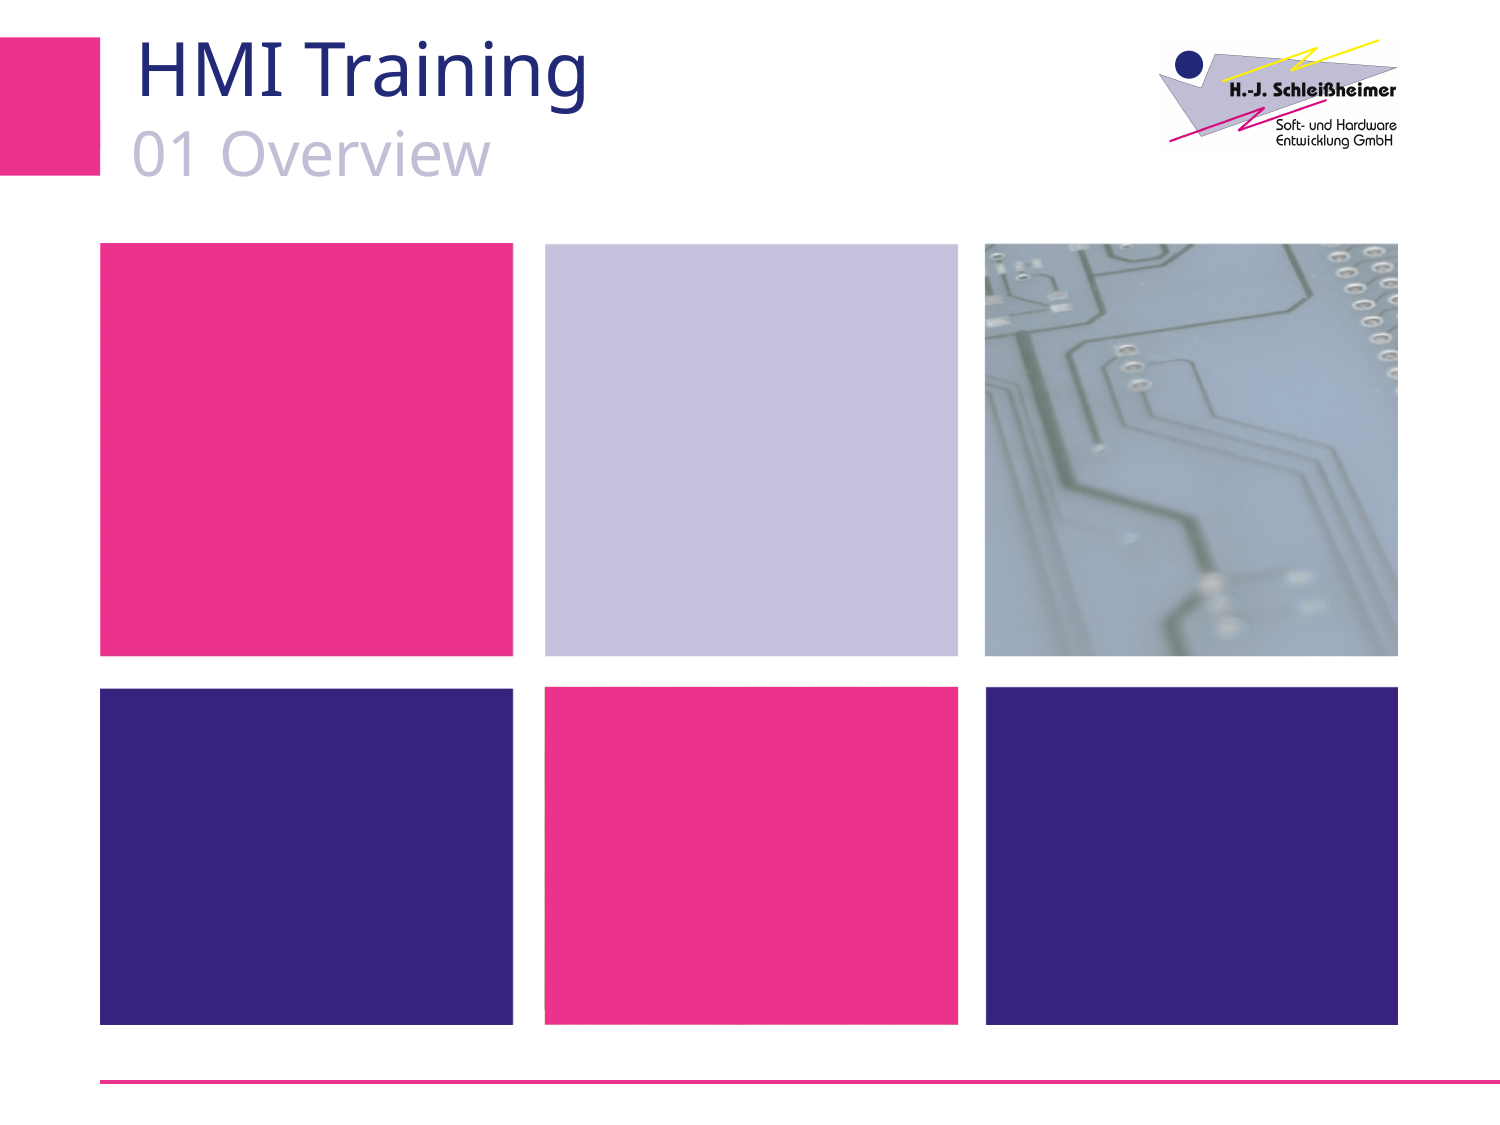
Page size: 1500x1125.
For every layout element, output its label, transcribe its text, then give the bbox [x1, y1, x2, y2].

picture [1175, 39, 1397, 149]
title HMI Training [135, 21, 1176, 122]
subtitle 01 Overview [131, 113, 1175, 190]
picture [100, 243, 1398, 1025]
